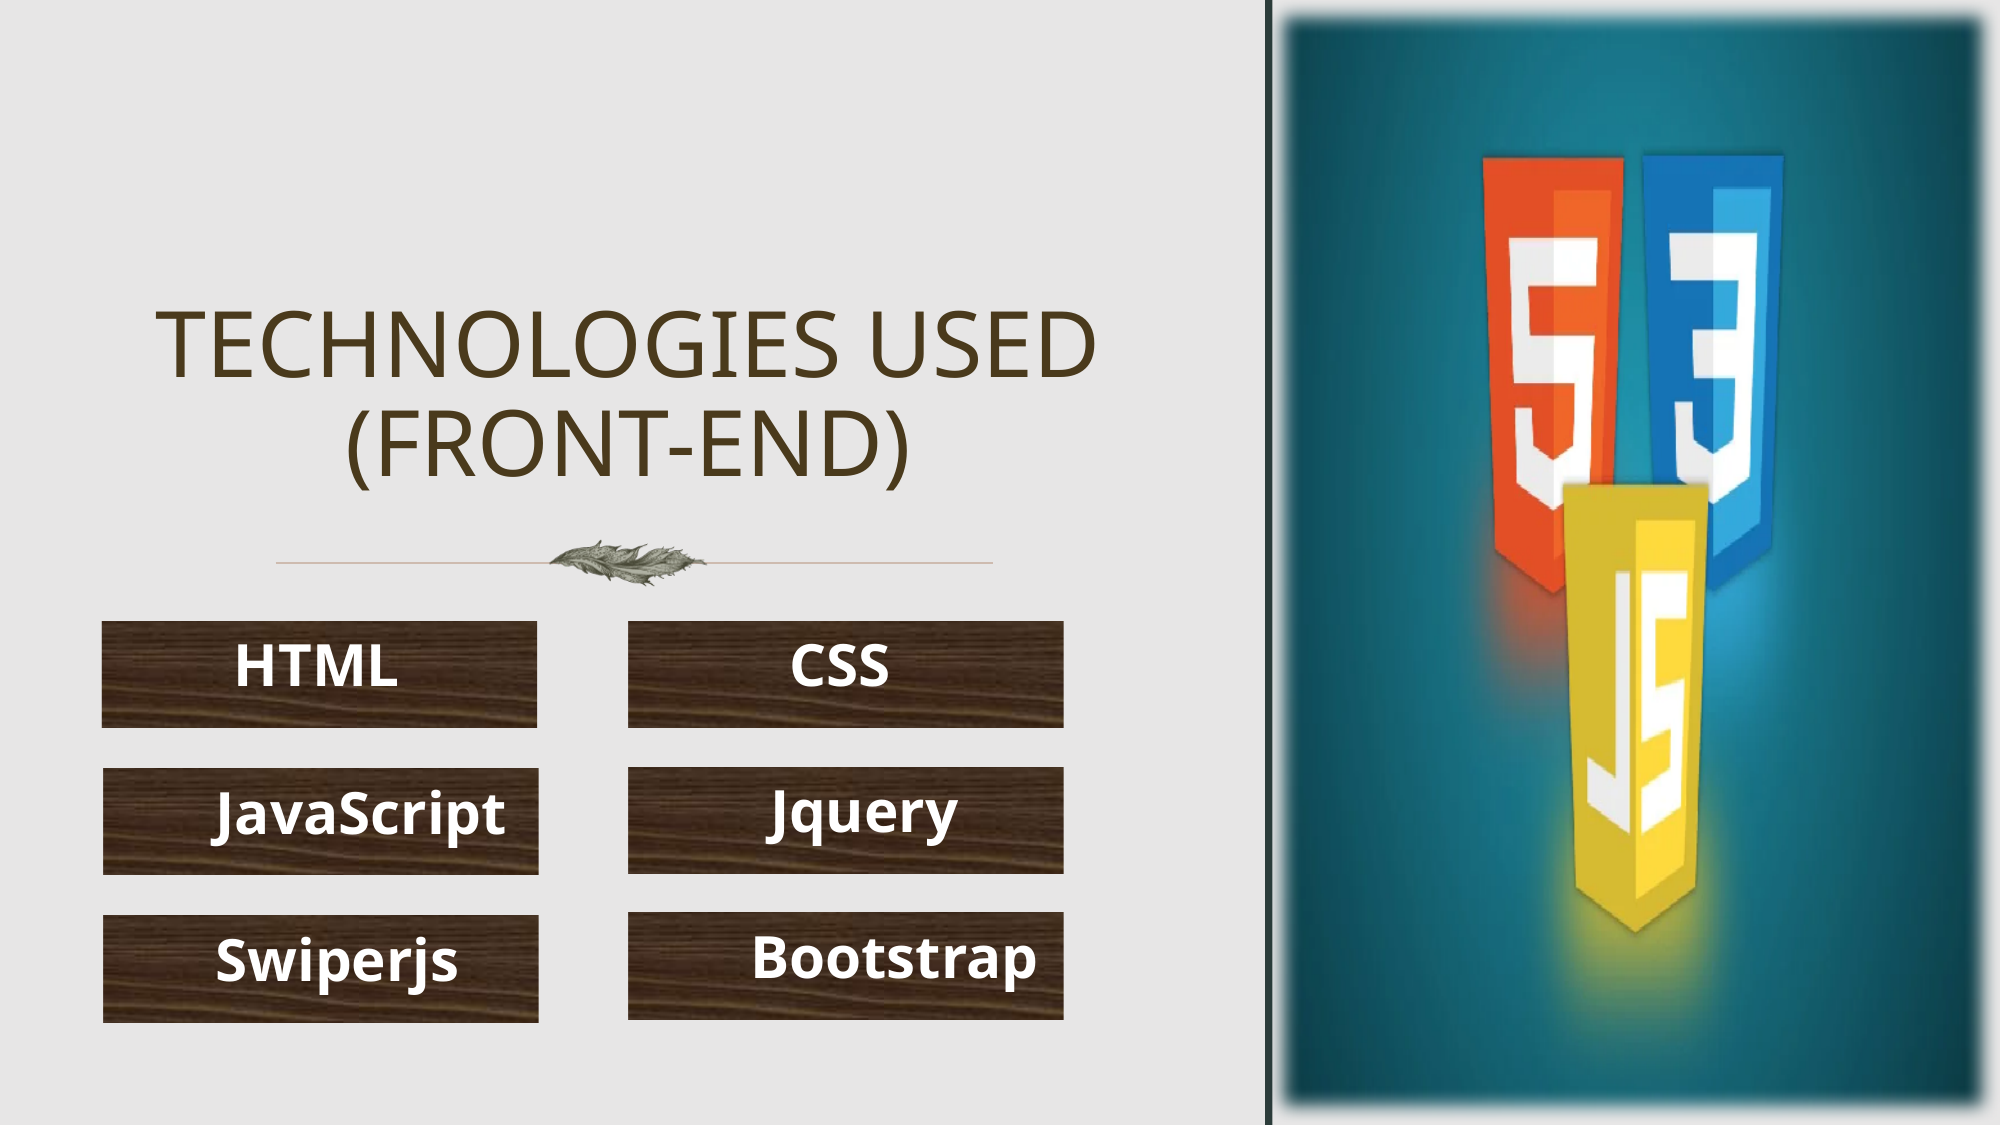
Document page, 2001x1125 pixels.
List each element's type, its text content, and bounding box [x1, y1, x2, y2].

text_box Bootstrap [628, 912, 1064, 1020]
text_box Swiperjs [103, 915, 539, 1023]
picture [548, 539, 708, 587]
picture [1266, 0, 2000, 1125]
title TECHNOLOGIES USED (FRONT-END) [101, 118, 1155, 504]
text_box JavaScript [103, 768, 539, 875]
text_box CSS [628, 621, 1064, 728]
text_box Jquery [628, 767, 1064, 874]
text_box HTML [101, 621, 538, 728]
